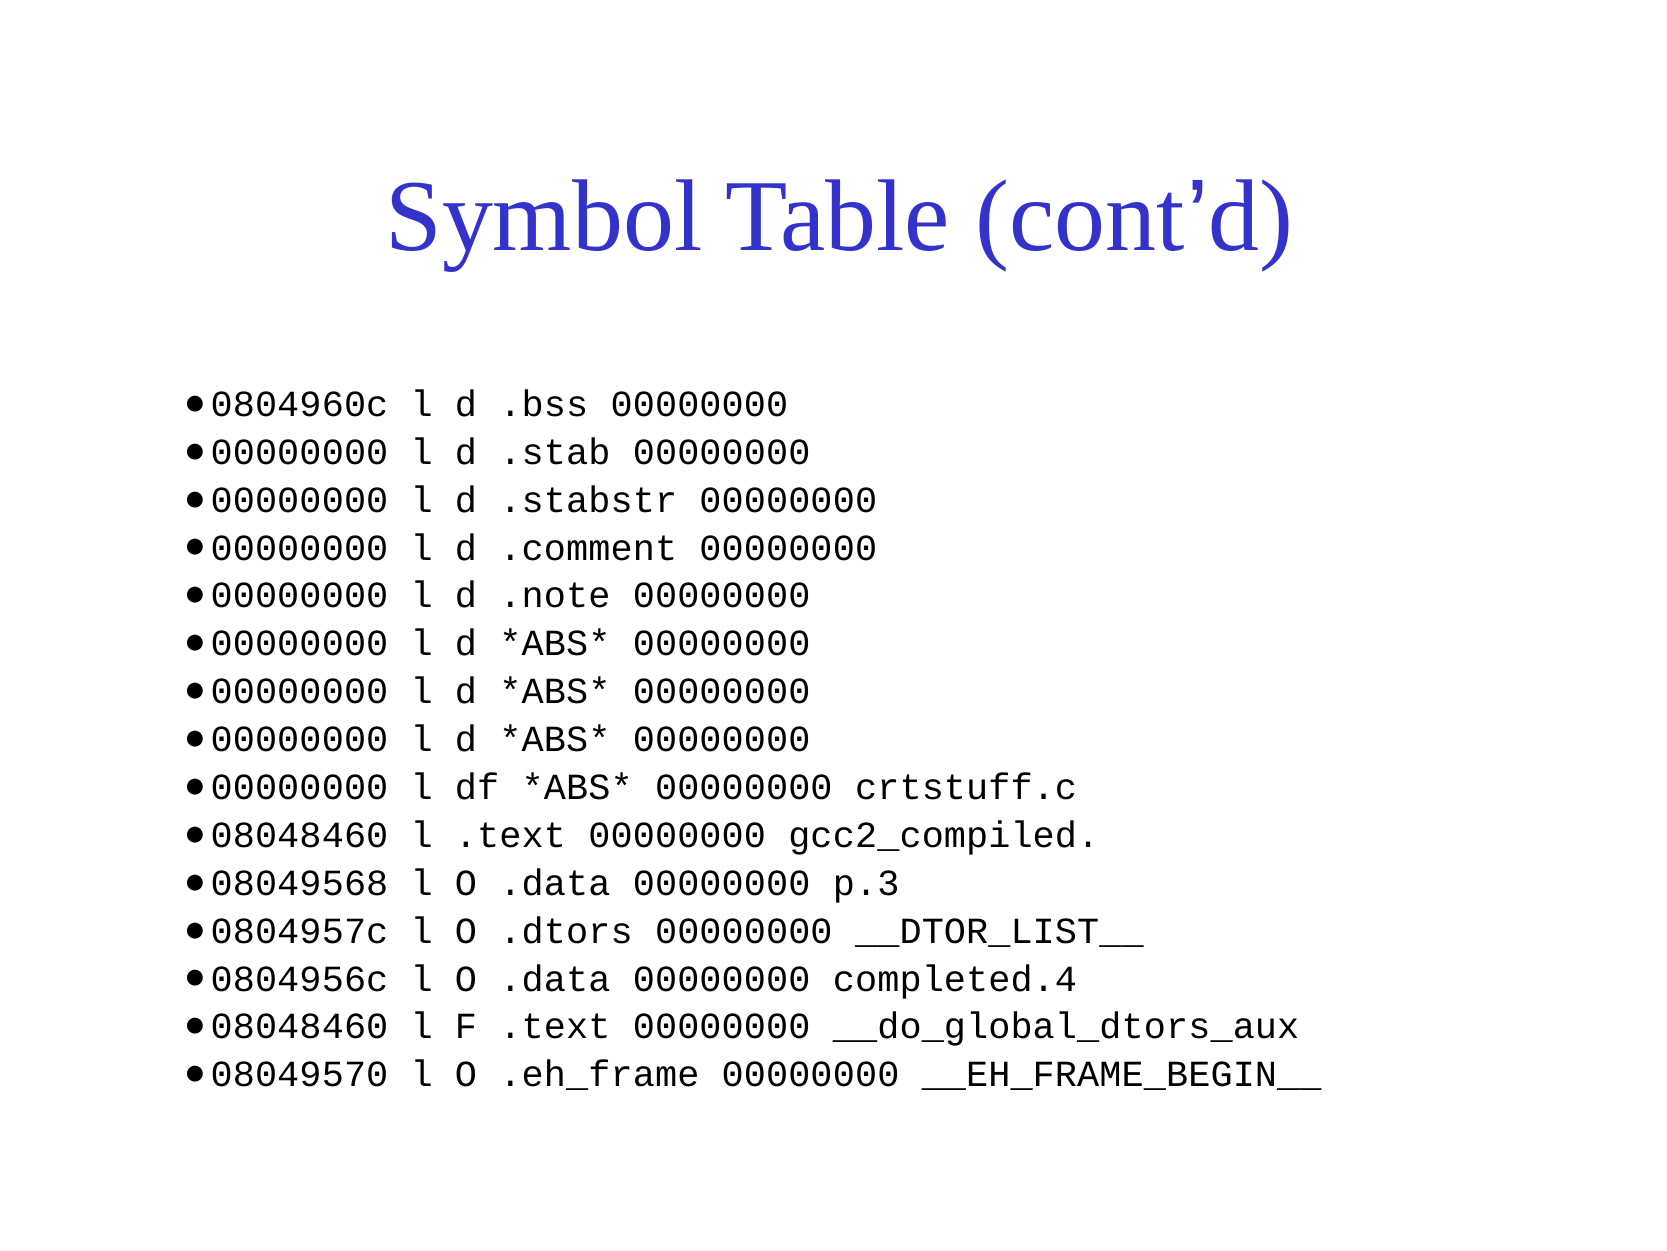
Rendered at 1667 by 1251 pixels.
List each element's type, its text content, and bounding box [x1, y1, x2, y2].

title Symbol Table (cont’d) [141, 119, 1538, 324]
list 0804960c l d .bss 00000000 00000000 l d .stab 00000000 00000000 l d .stabstr 00000000 00000000 l d .comment 00000000 00000000 l d .note 00000000 00000000 l d *ABS* 00000000 00000000 l d *ABS* 00000000 00000000 l d *ABS* 00000000 00000000 l df *ABS* 00000000 crtstuff.c 08048460 l .text 00000000 gcc2_compiled. 08049568 l O .data 00000000 p.3 0804957c l O .dtors 00000000 __DTOR_LIST__ 0804956c l O .data 00000000 completed.4 08048460 l F .text 00000000 __do_global_dtors_aux 08049570 l O .eh_frame 00000000 __EH_FRAME_BEGIN__ [141, 369, 1538, 1116]
